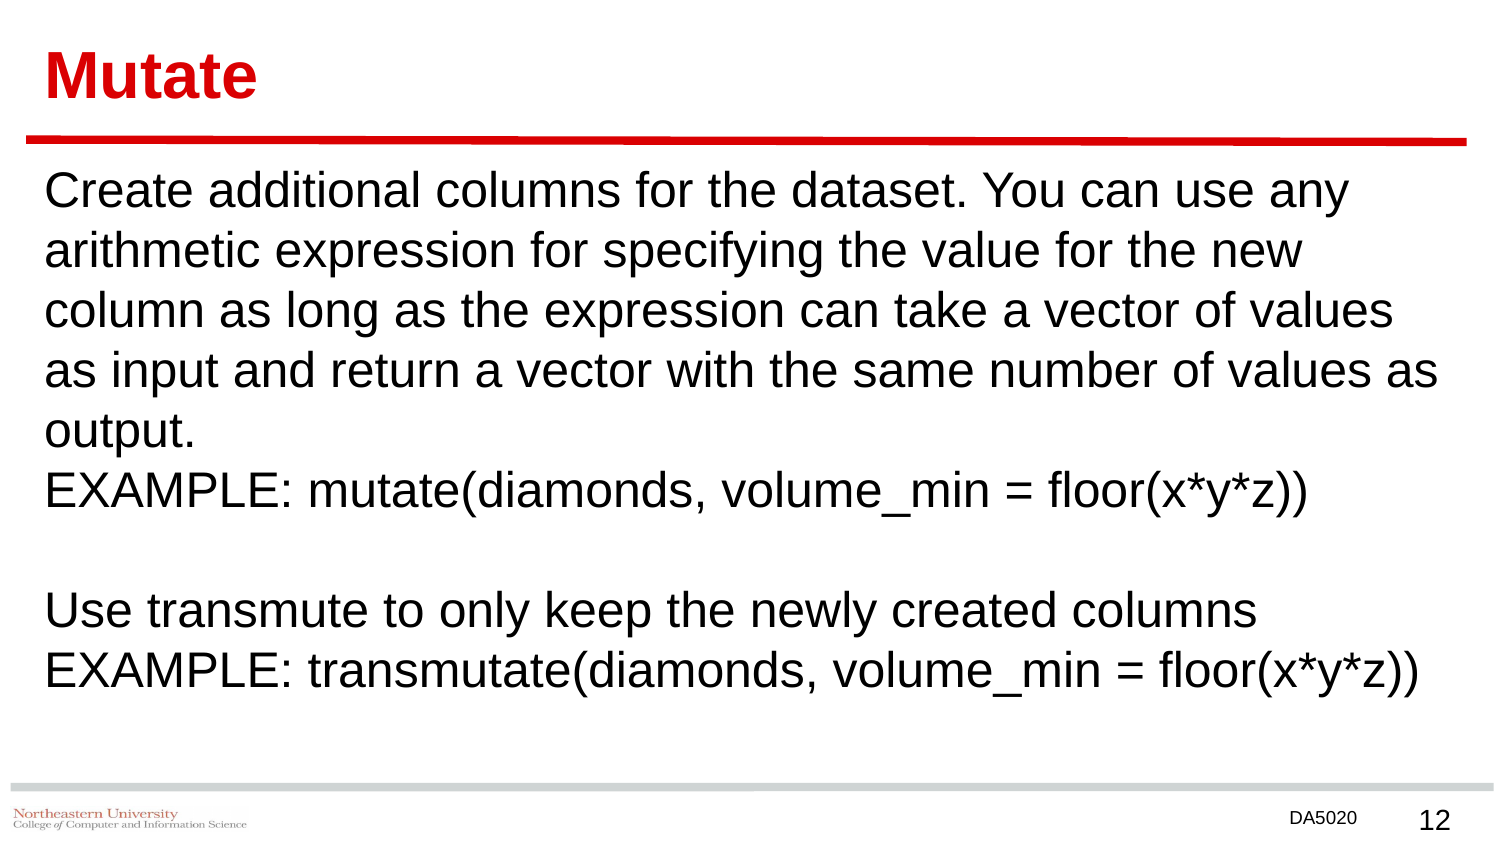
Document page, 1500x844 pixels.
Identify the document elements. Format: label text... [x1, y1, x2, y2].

title Mutate [29, 32, 1495, 127]
list Create additional columns for the dataset. You can use any arithmetic expression for specifying the value for the new column as long as the expression can take a vector of values as input and return a vector with the same number of values as output. EXAMPLE: mutate(diamonds, volume_min = floor(x*y*z)) Use transmute to only keep the newly created columns EXAMPLE: transmutate(diamonds, volume_min = floor(x*y*z)) [29, 142, 1473, 775]
slide_number ‹#› [1403, 798, 1494, 840]
picture [10, 806, 249, 832]
